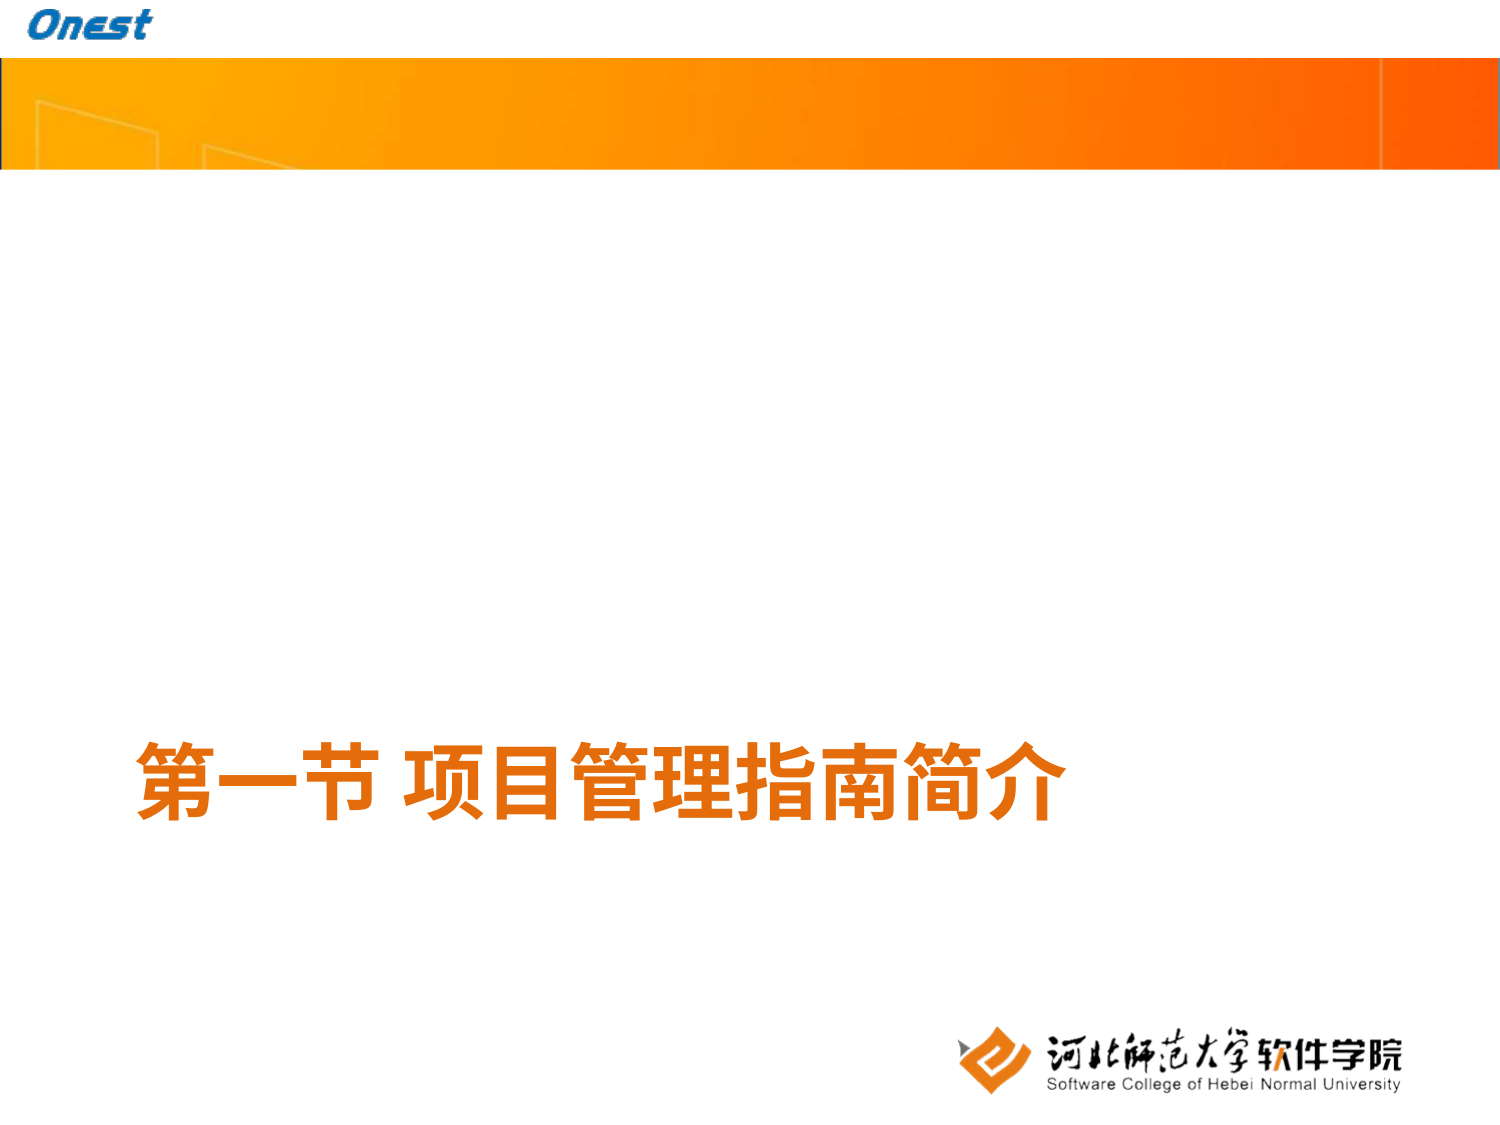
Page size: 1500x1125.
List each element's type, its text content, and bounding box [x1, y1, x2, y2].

picture [0, 58, 1500, 169]
picture [938, 1016, 1420, 1106]
picture [23, 9, 160, 43]
title 第一节 项目管理指南简介 [118, 722, 1394, 947]
